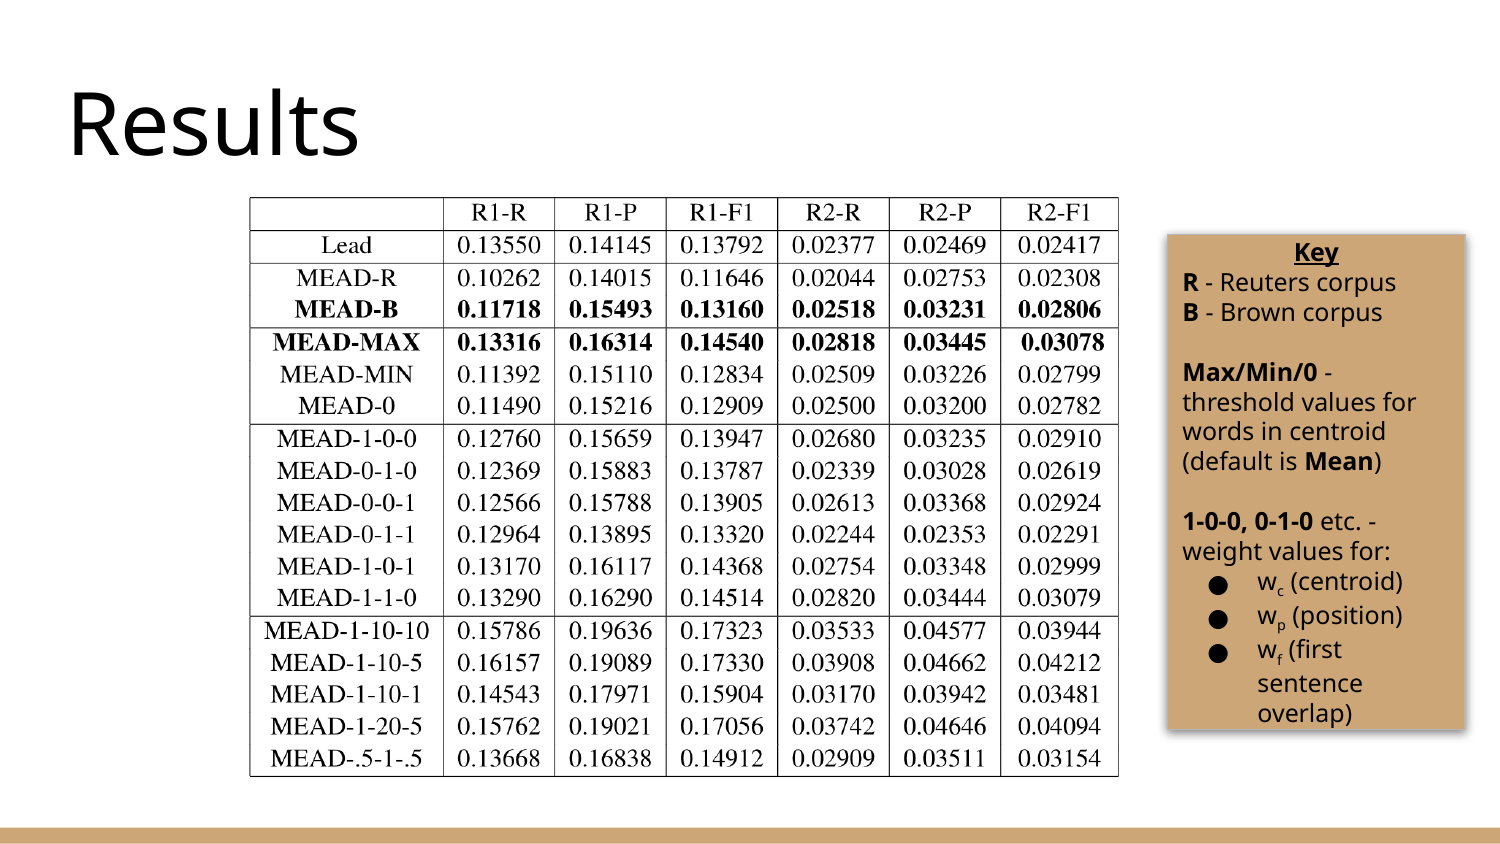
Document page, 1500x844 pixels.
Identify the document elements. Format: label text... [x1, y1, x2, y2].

picture [240, 187, 1124, 794]
text_box Key R - Reuters corpus B - Brown corpus Max/Min/0 - threshold values for words in centroid (default is Mean) 1-0-0, 0-1-0 etc. - weight values for: wc (centroid) wp (position) wf (first sentence overlap) [1167, 234, 1466, 730]
title Results [51, 51, 1449, 189]
